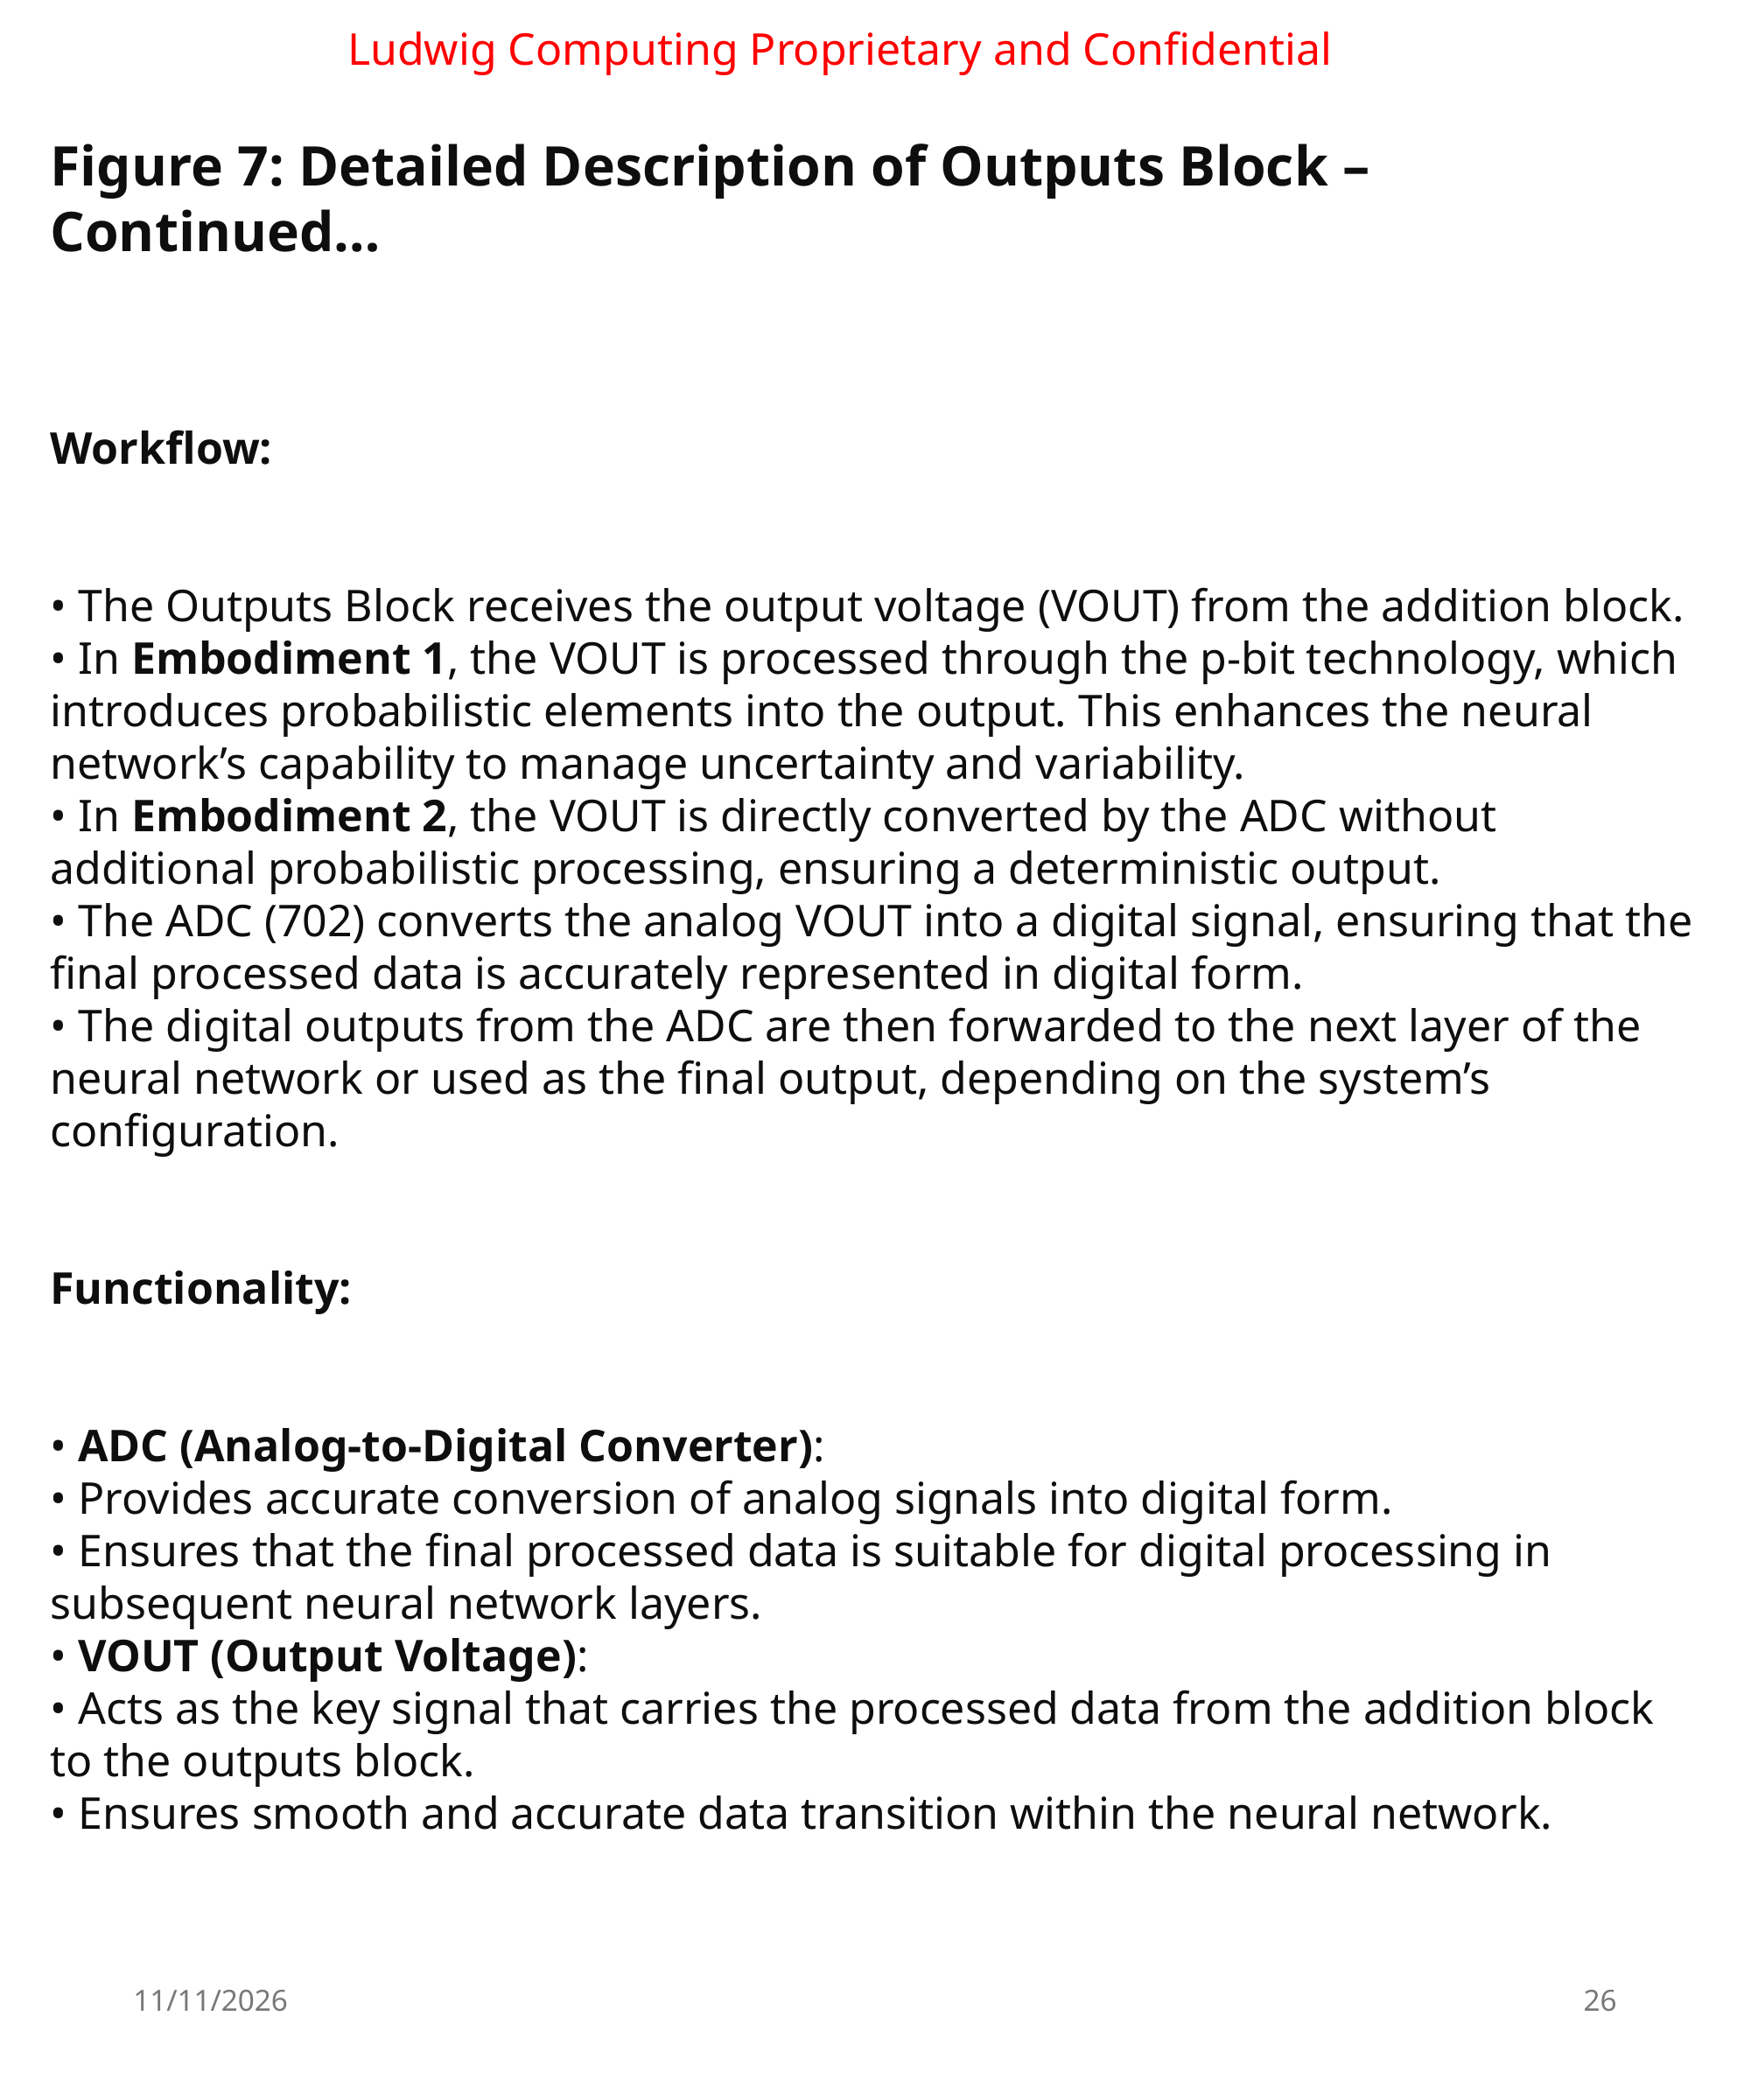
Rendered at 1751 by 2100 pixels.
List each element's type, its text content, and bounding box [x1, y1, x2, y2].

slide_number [120, 1946, 515, 2059]
text_box Figure 7: Detailed Description of Outputs Block – Continued… Workflow: • The Outputs Block receives the output voltage (VOUT) from the addition block. • In Embodiment 1, the VOUT is processed through the p-bit technology, which introduces probabilistic elements into the output. This enhances the neural network’s capability to manage uncertainty and variability. • In Embodiment 2, the VOUT is directly converted by the ADC without additional probabilistic processing, ensuring a deterministic output. • The ADC (702) converts the analog VOUT into a digital signal, ensuring that the final processed data is accurately represented in digital form. • The digital outputs from the ADC are then forwarded to the next layer of the neural network or used as the final output, depending on the system’s configuration. Functionality: • ADC (Analog-to-Digital Converter): • Provides accurate conversion of analog signals into digital form. • Ensures that the final processed data is suitable for digital processing in subsequent neural network layers. • VOUT (Output Voltage): • Acts as the key signal that carries the processed data from the addition block to the outputs block. • Ensures smooth and accurate data transition within the neural network. [37, 124, 1713, 1844]
slide_number 26 [1236, 1946, 1630, 2059]
text_box Ludwig Computing Proprietary and Confidential [334, 15, 1346, 80]
